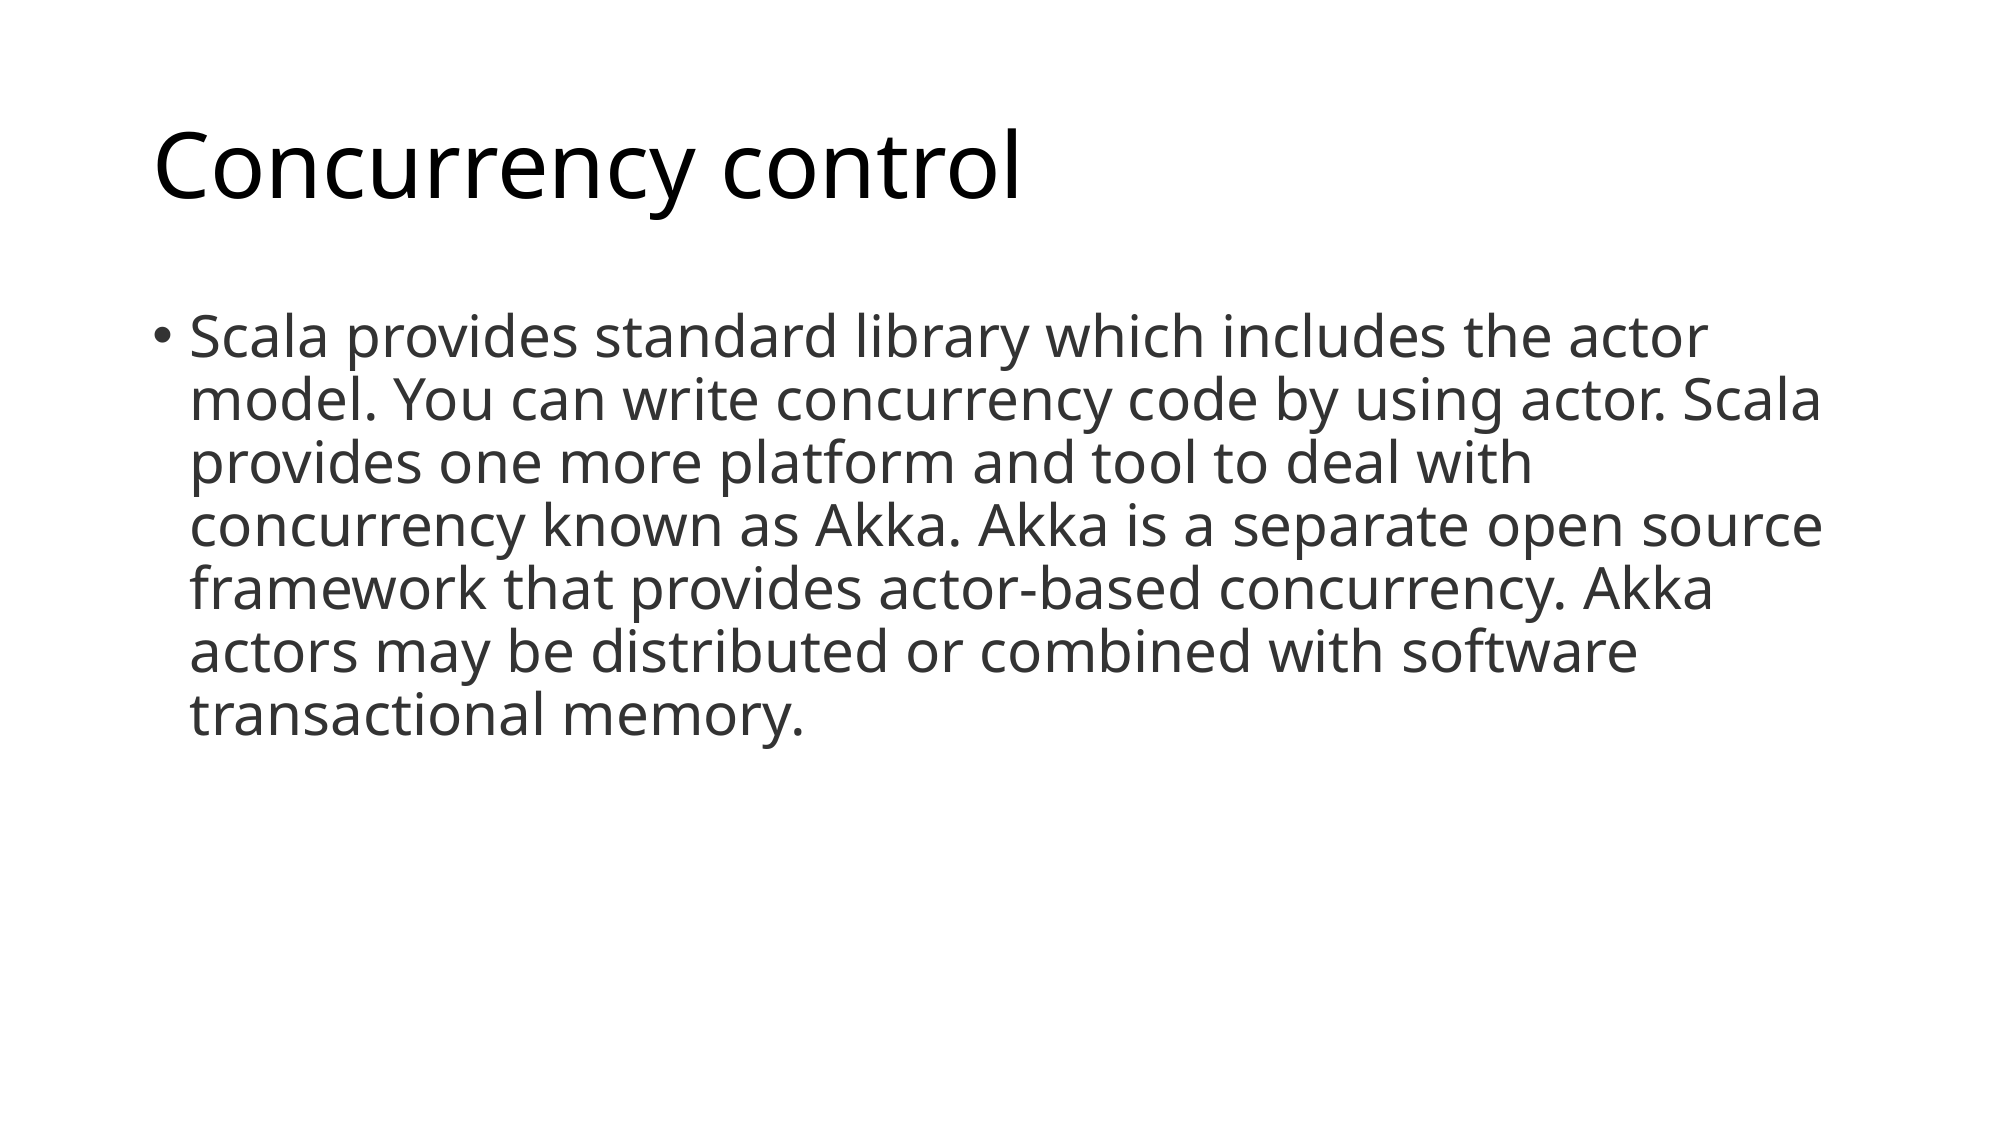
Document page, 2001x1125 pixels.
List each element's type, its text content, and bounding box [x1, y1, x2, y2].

title Concurrency control [137, 59, 1863, 278]
list Scala provides standard library which includes the actor model. You can write concurrency code by using actor. Scala provides one more platform and tool to deal with concurrency known as Akka. Akka is a separate open source framework that provides actor-based concurrency. Akka actors may be distributed or combined with software transactional memory. [137, 299, 1863, 1014]
